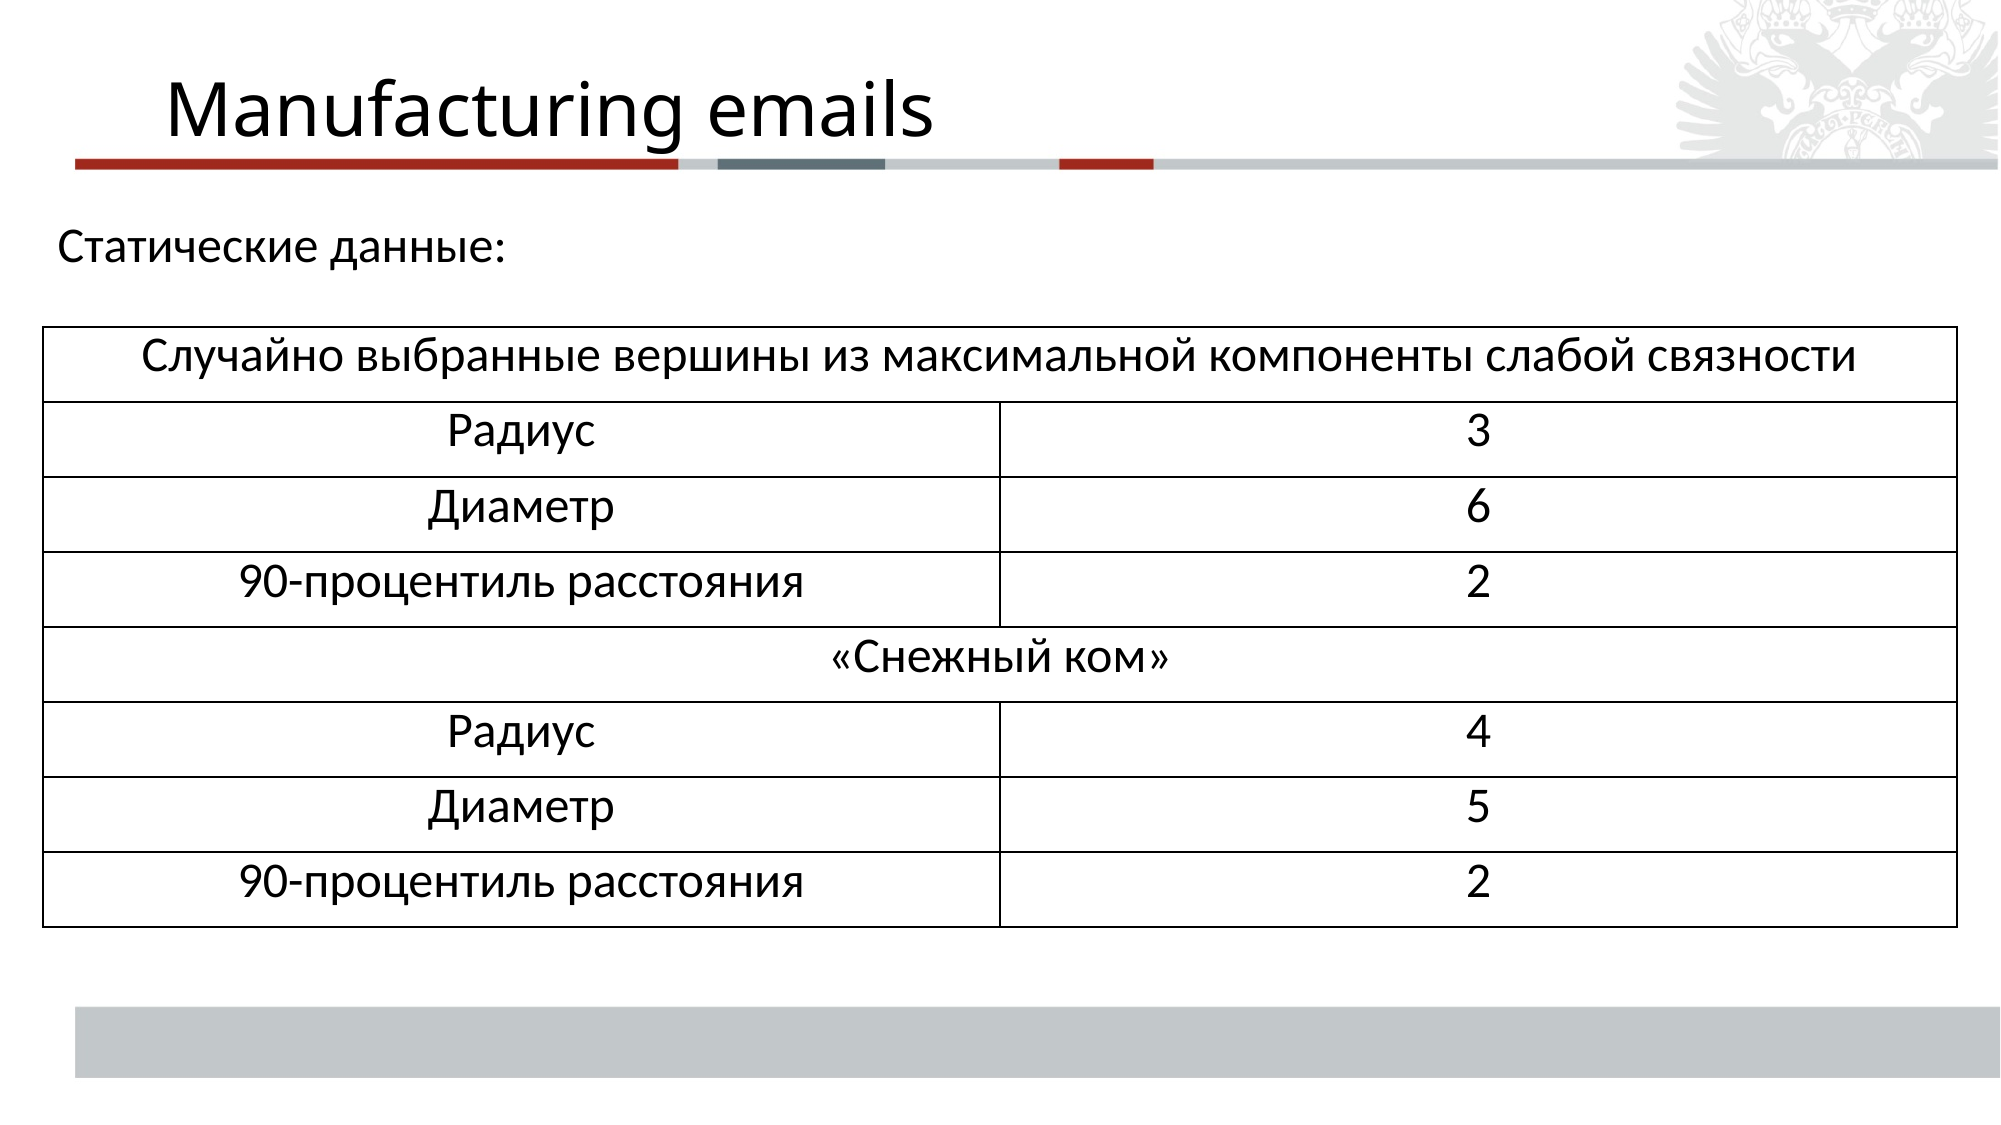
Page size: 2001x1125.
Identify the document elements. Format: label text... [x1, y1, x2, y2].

table_cell 4 [1001, 703, 1956, 776]
table_header Случайно выбранные вершины из максимальной компоненты слабой связности [44, 328, 1956, 401]
table_cell 6 [1001, 478, 1956, 551]
table_cell 3 [1001, 403, 1956, 476]
table_cell Диаметр [44, 778, 999, 851]
picture [0, 0, 2001, 1125]
text_box Статические данные: [42, 205, 1958, 281]
table_cell 5 [1001, 778, 1956, 851]
table_cell 90-процентиль расстояния [44, 553, 999, 626]
text_box Manufacturing emails [0, 53, 1979, 159]
table_cell 2 [1001, 853, 1956, 926]
table_cell Радиус [44, 703, 999, 776]
table_cell Диаметр [44, 478, 999, 551]
table_cell «Снежный ком» [44, 628, 1956, 701]
table_cell 90-процентиль расстояния [44, 853, 999, 926]
table_cell 2 [1001, 553, 1956, 626]
table_cell Радиус [44, 403, 999, 476]
